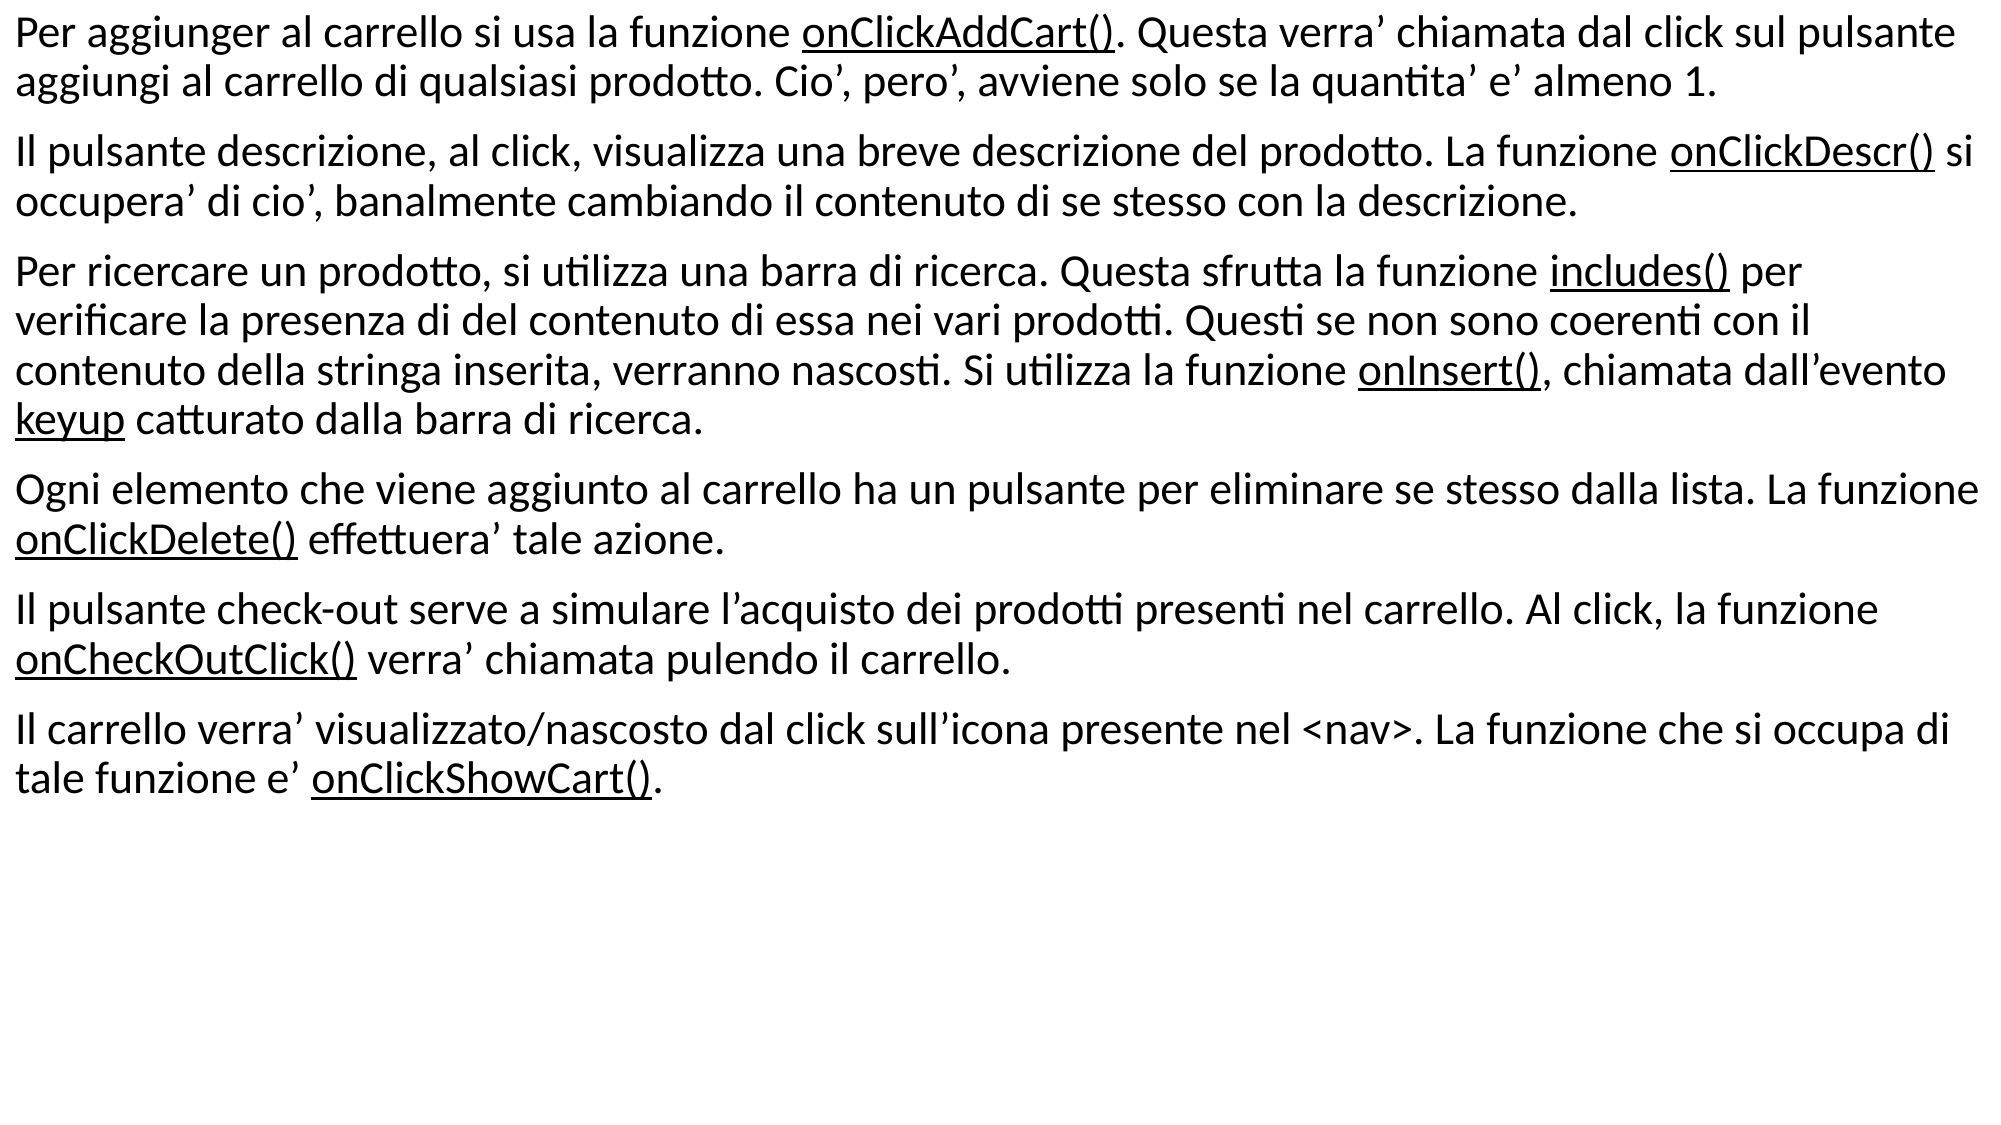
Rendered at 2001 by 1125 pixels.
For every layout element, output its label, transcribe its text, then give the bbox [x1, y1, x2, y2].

list Per aggiunger al carrello si usa la funzione onClickAddCart(). Questa verra’ chiamata dal click sul pulsante aggiungi al carrello di qualsiasi prodotto. Cio’, pero’, avviene solo se la quantita’ e’ almeno 1. Il pulsante descrizione, al click, visualizza una breve descrizione del prodotto. La funzione onClickDescr() si occupera’ di cio’, banalmente cambiando il contenuto di se stesso con la descrizione. Per ricercare un prodotto, si utilizza una barra di ricerca. Questa sfrutta la funzione includes() per verificare la presenza di del contenuto di essa nei vari prodotti. Questi se non sono coerenti con il contenuto della stringa inserita, verranno nascosti. Si utilizza la funzione onInsert(), chiamata dall’evento keyup catturato dalla barra di ricerca. Ogni elemento che viene aggiunto al carrello ha un pulsante per eliminare se stesso dalla lista. La funzione onClickDelete() effettuera’ tale azione. Il pulsante check-out serve a simulare l’acquisto dei prodotti presenti nel carrello. Al click, la funzione onCheckOutClick() verra’ chiamata pulendo il carrello. Il carrello verra’ visualizzato/nascosto dal click sull’icona presente nel <nav>. La funzione che si occupa di tale funzione e’ onClickShowCart(). [0, 0, 2000, 1125]
